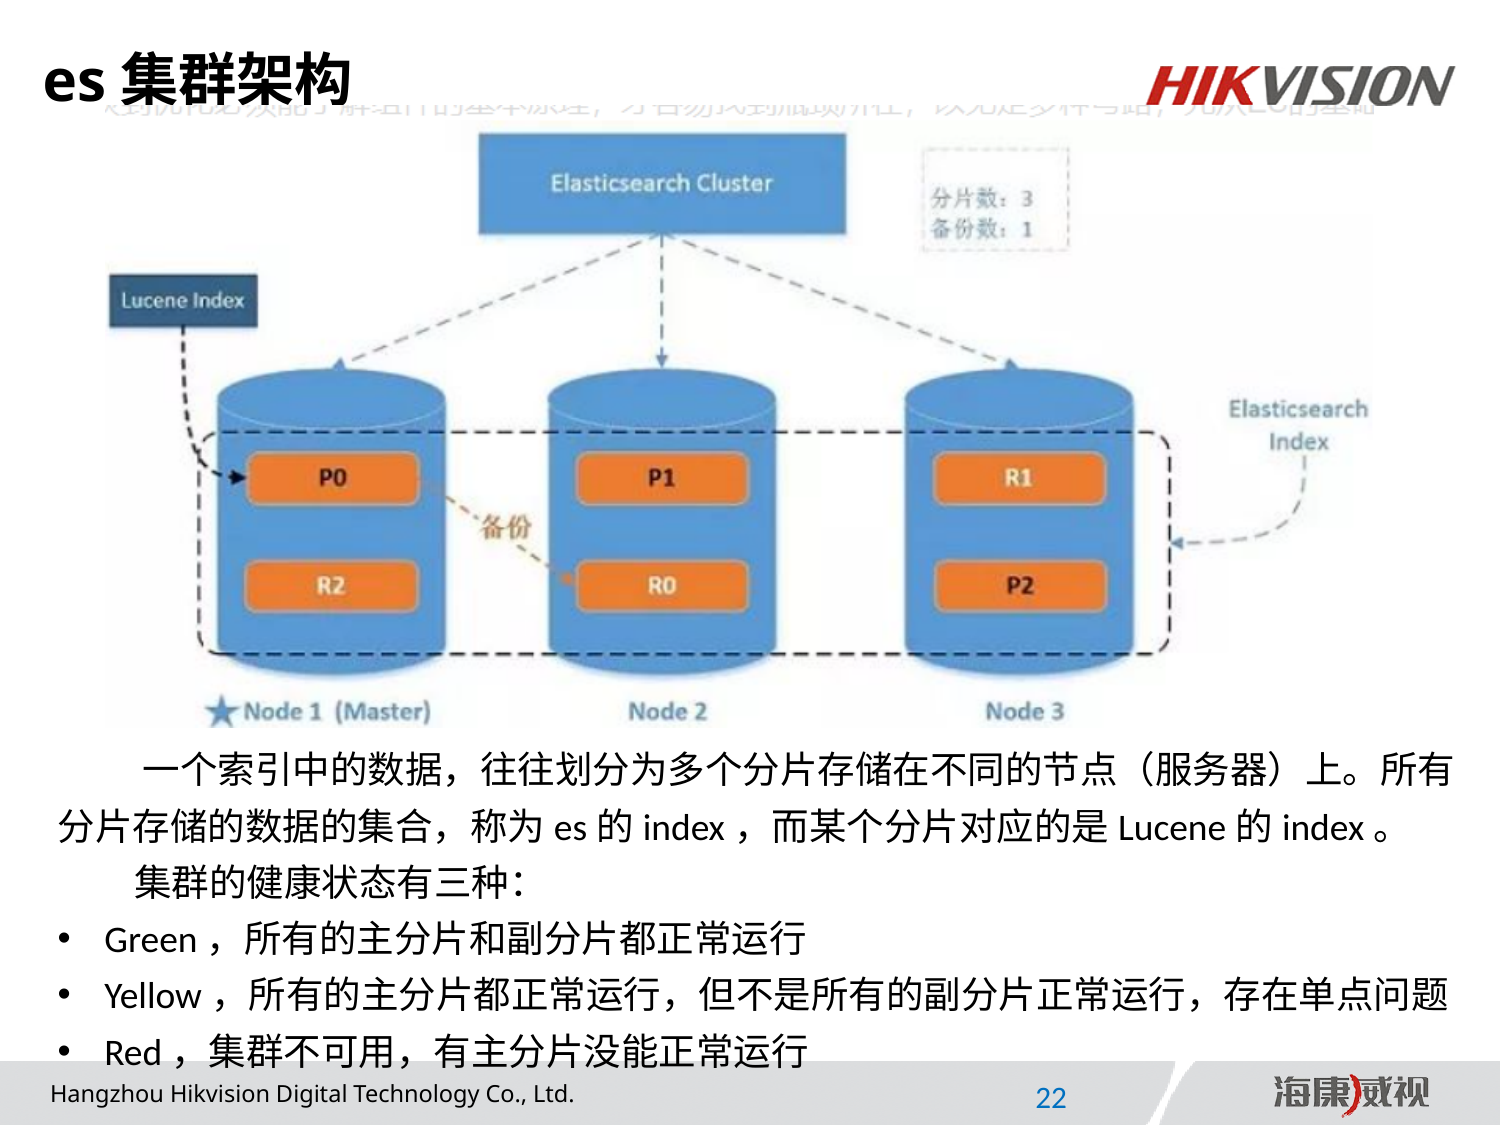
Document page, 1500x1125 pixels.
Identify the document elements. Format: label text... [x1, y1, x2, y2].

picture [105, 66, 1457, 728]
picture [0, 1061, 1500, 1125]
title es集群架构 [42, 38, 1080, 117]
text_box 一个索引中的数据，往往划分为多个分片存储在不同的节点（服务器）上。所有分片存储的数据的集合，称为es的index，而某个分片对应的是Lucene的index。 集群的健康状态有三种： Green，所有的主分片和副分片都正常运行 Yellow，所有的主分片都正常运行，但不是所有的副分片正常运行，存在单点问题 Red，集群不可用，有主分片没能正常运行 [42, 727, 1490, 1080]
